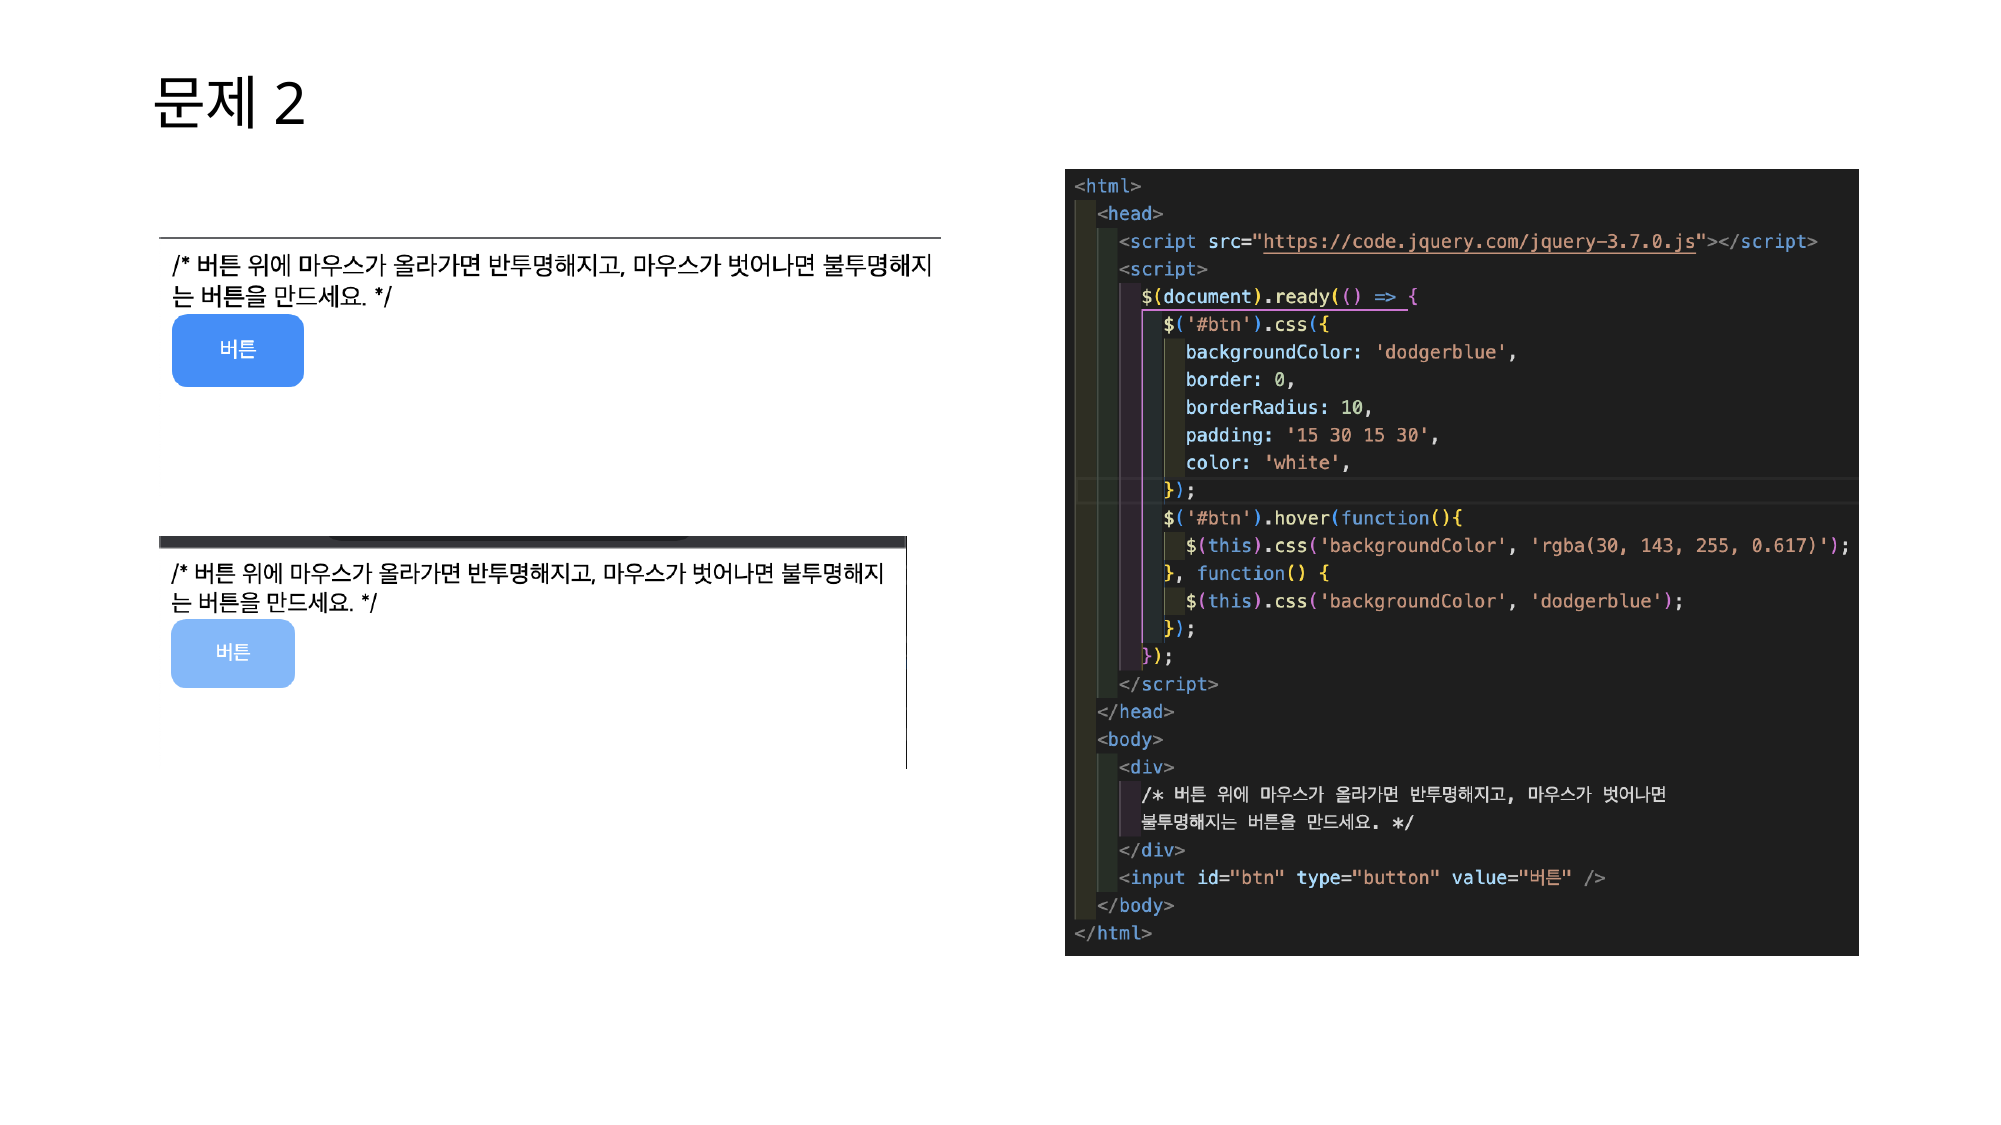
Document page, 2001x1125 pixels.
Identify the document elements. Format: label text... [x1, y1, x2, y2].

picture [1065, 169, 1859, 956]
picture [159, 237, 941, 497]
picture [159, 536, 908, 769]
title 문제2 [137, 59, 1066, 152]
